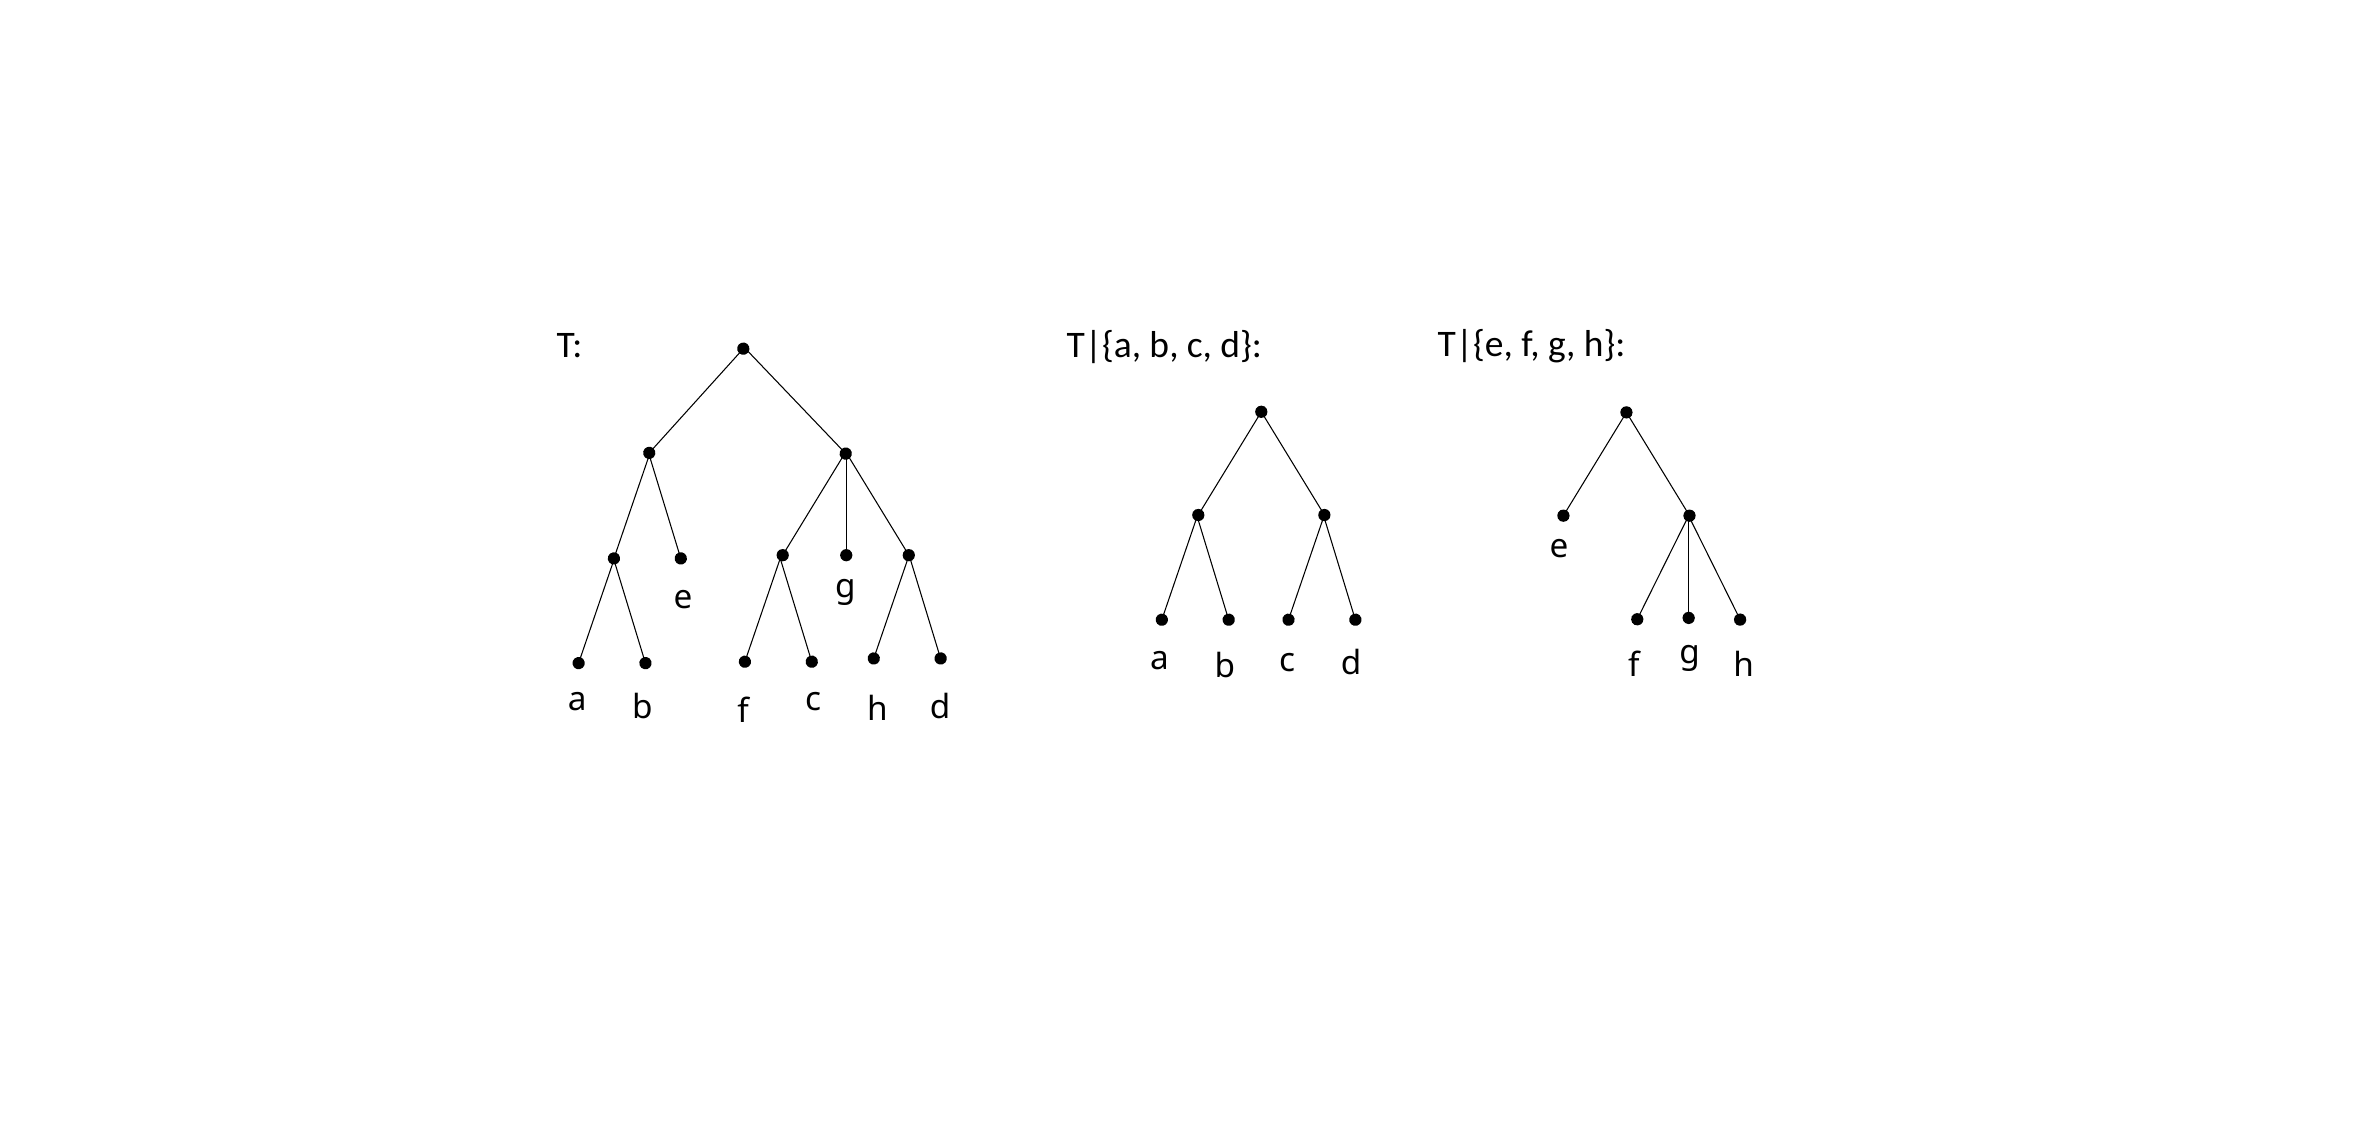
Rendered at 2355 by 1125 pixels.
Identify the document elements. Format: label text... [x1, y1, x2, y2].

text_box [1135, 411, 1375, 693]
text_box T|{e, f, g, h}: [1422, 311, 1641, 372]
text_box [1537, 412, 1768, 692]
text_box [553, 348, 964, 738]
text_box T: [541, 312, 598, 373]
text_box T|{a, b, c, d}: [1051, 312, 1278, 373]
